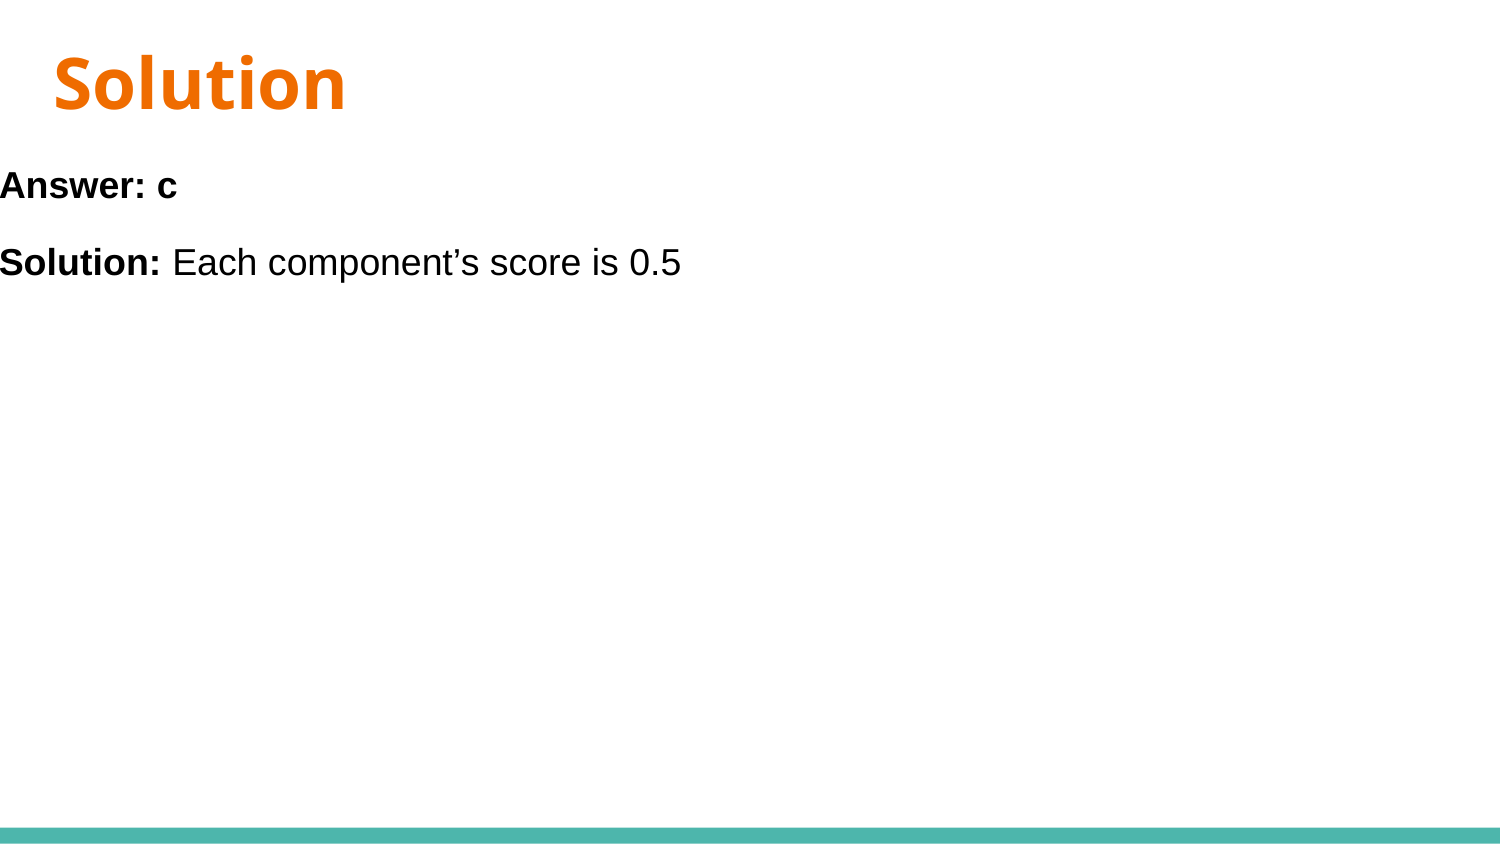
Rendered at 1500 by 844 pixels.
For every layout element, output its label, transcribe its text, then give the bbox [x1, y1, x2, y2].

title Solution [38, 23, 1437, 140]
list Answer: c Solution: Each component’s score is 0.5 [0, 139, 1382, 796]
